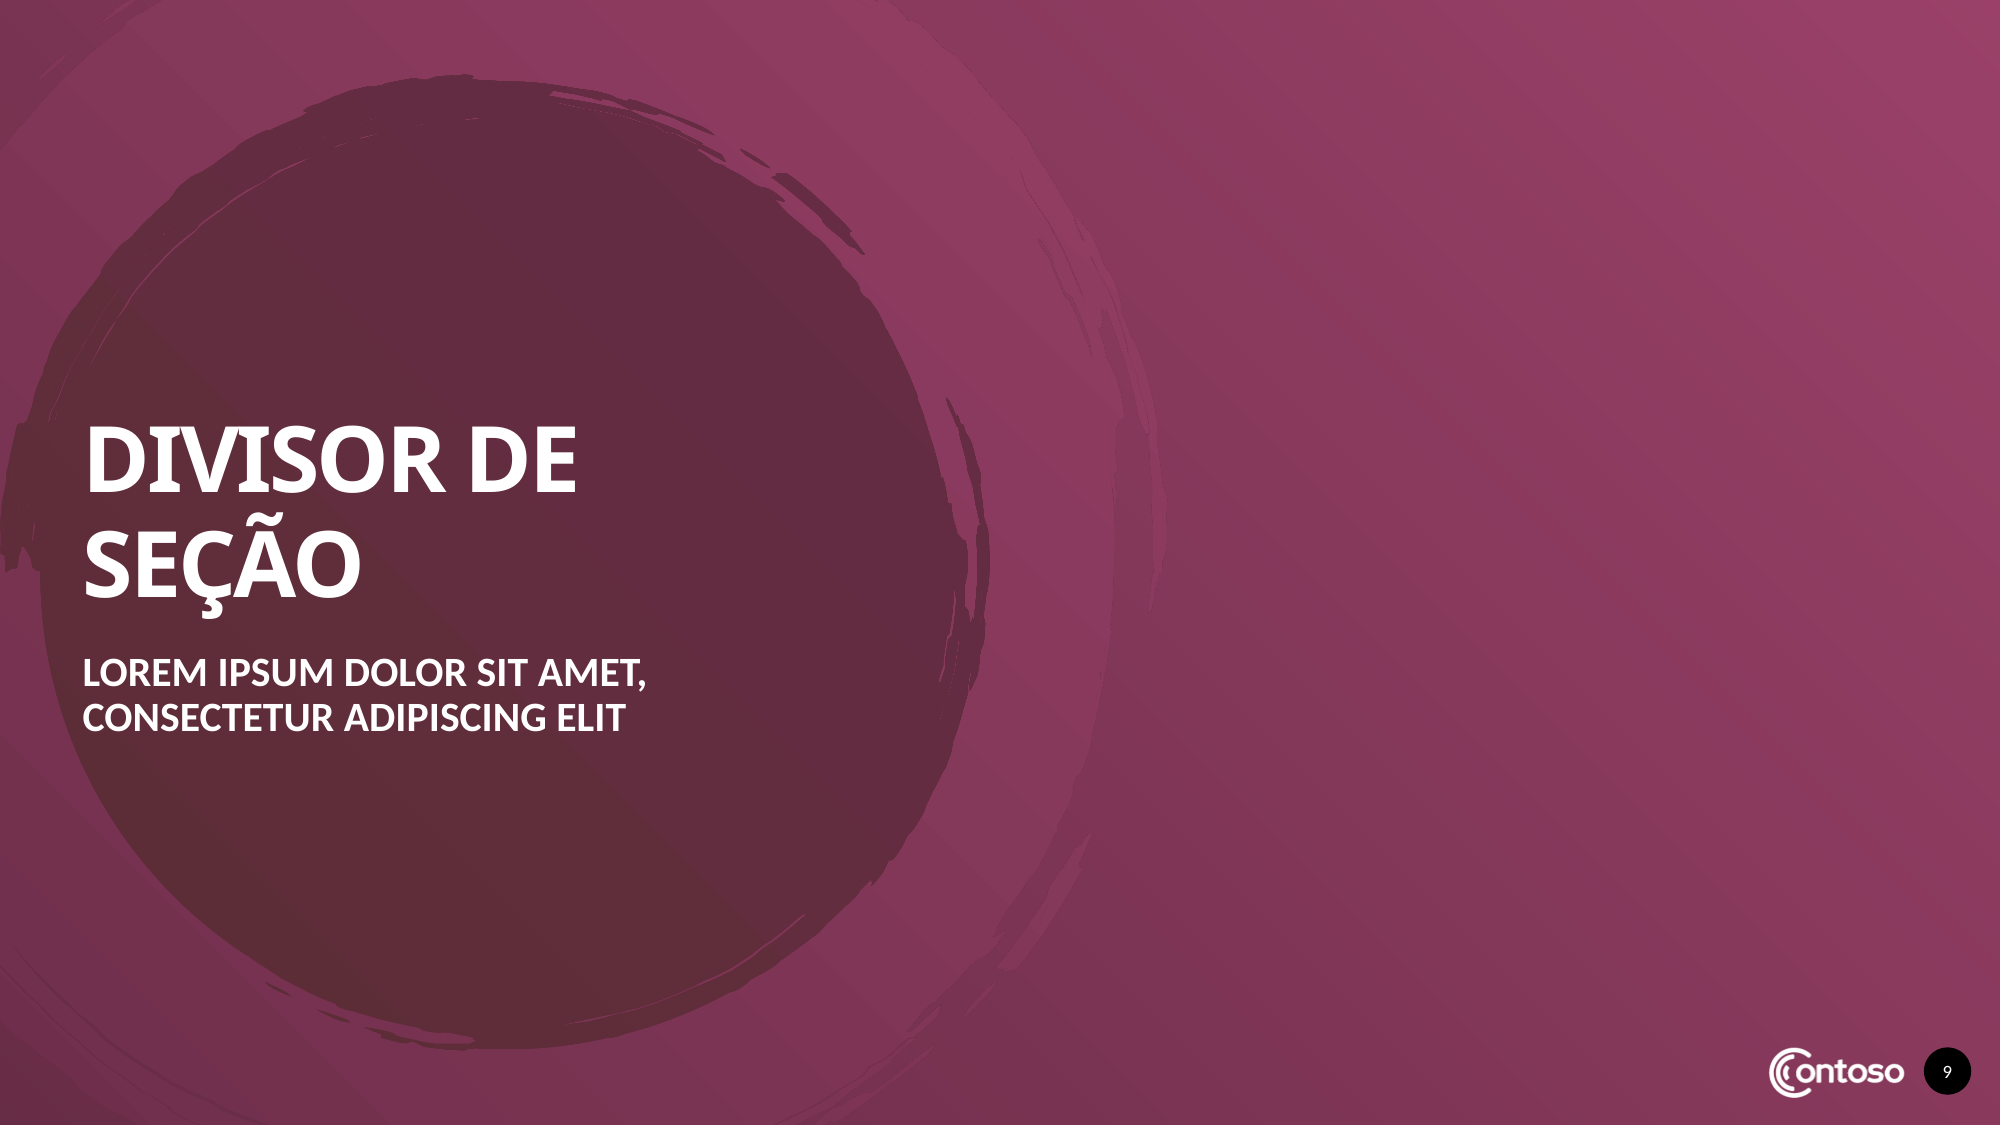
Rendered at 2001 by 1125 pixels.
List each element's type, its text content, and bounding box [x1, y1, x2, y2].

list Lorem ipsum dolor sit amet, consectetur adipiscing elit [82, 650, 869, 823]
title Divisor de Seção [82, 274, 869, 616]
slide_number 9 [1923, 1047, 1972, 1095]
picture [1764, 1043, 1909, 1099]
